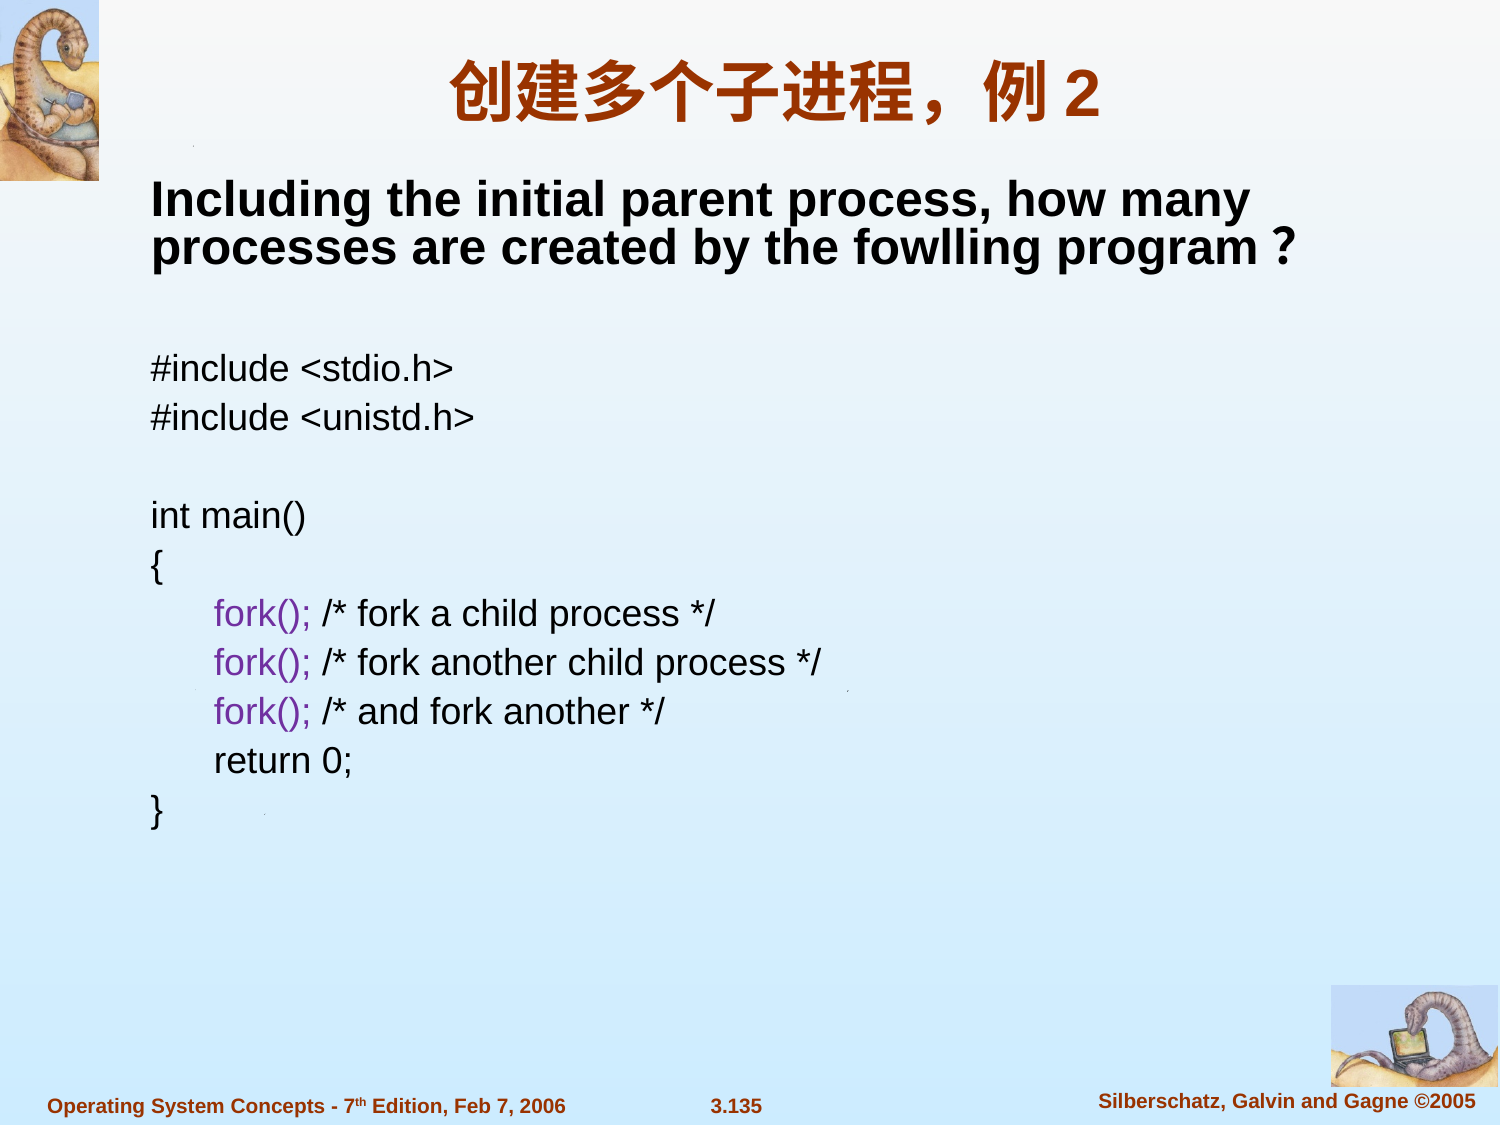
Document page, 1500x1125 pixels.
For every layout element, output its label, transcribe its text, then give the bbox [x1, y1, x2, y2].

list Including the initial parent process, how many processes are created by the fowlling program？ #include <stdio.h> #include <unistd.h> int main() { fork(); /* fork a child process */ fork(); /* fork another child process */ fork(); /* and fork another */ return 0; } [135, 170, 1341, 1013]
title 创建多个子进程，例2 [112, 37, 1438, 138]
picture [1331, 985, 1498, 1087]
picture [0, 0, 99, 181]
